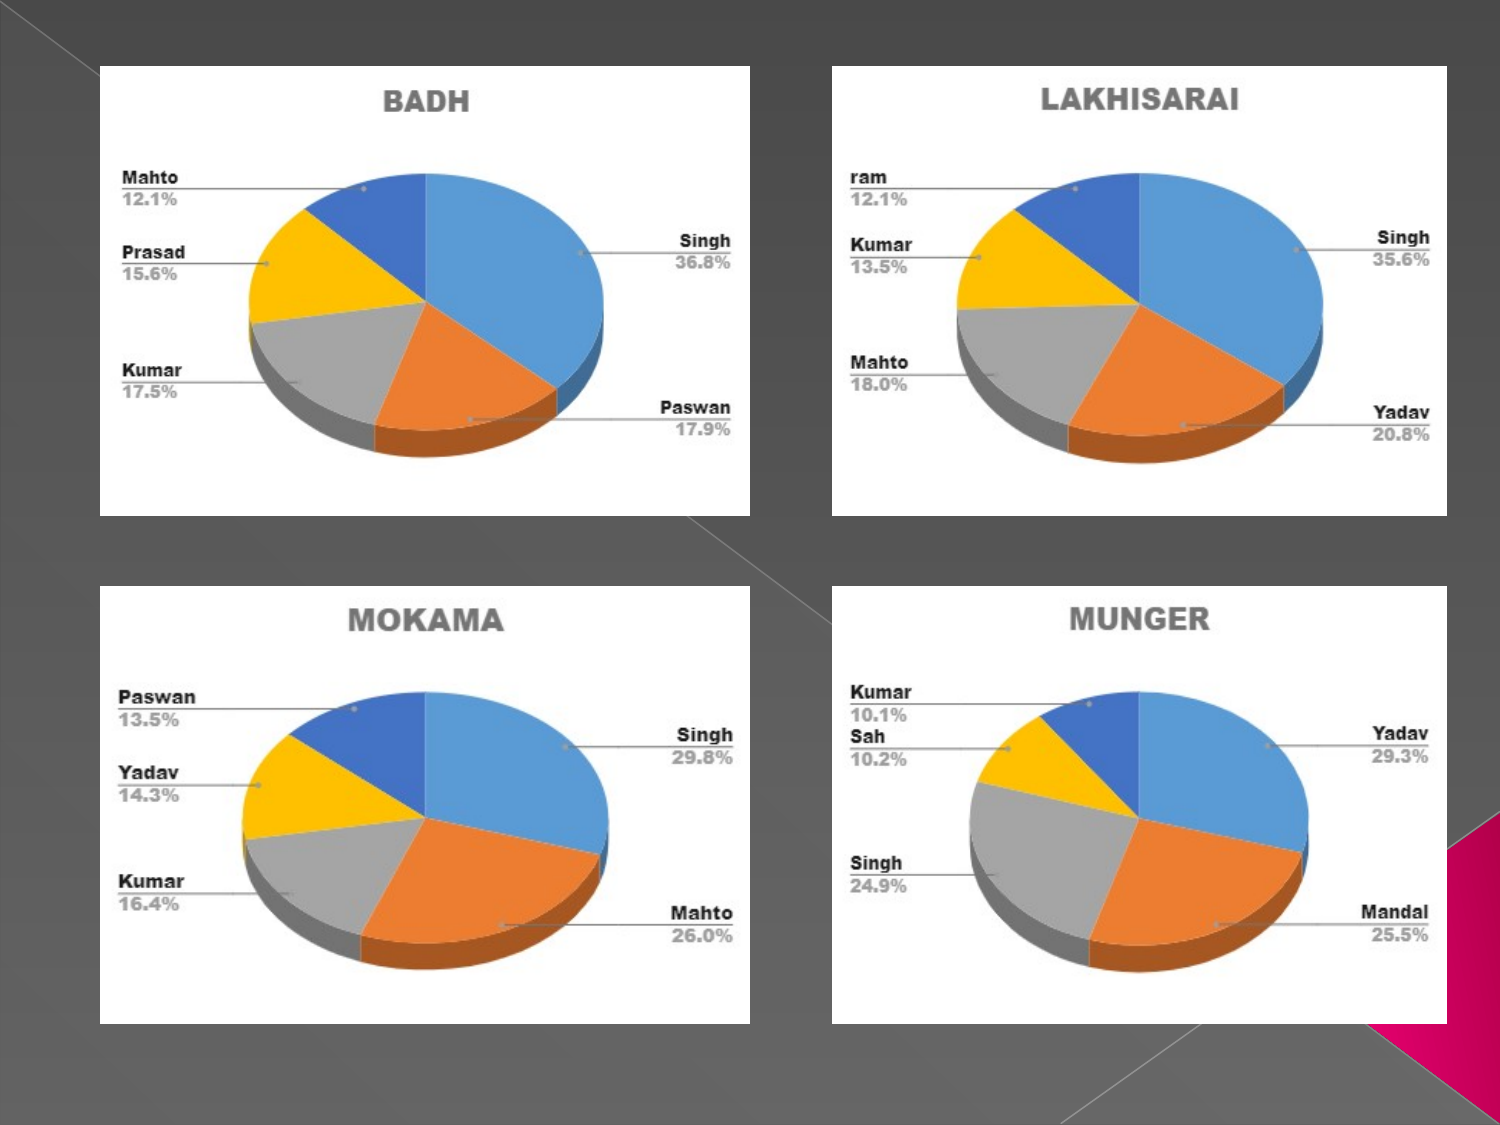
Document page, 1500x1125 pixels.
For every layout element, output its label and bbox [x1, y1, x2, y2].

picture [832, 66, 1448, 516]
picture [99, 585, 751, 1024]
picture [99, 66, 751, 516]
picture [832, 585, 1448, 1024]
